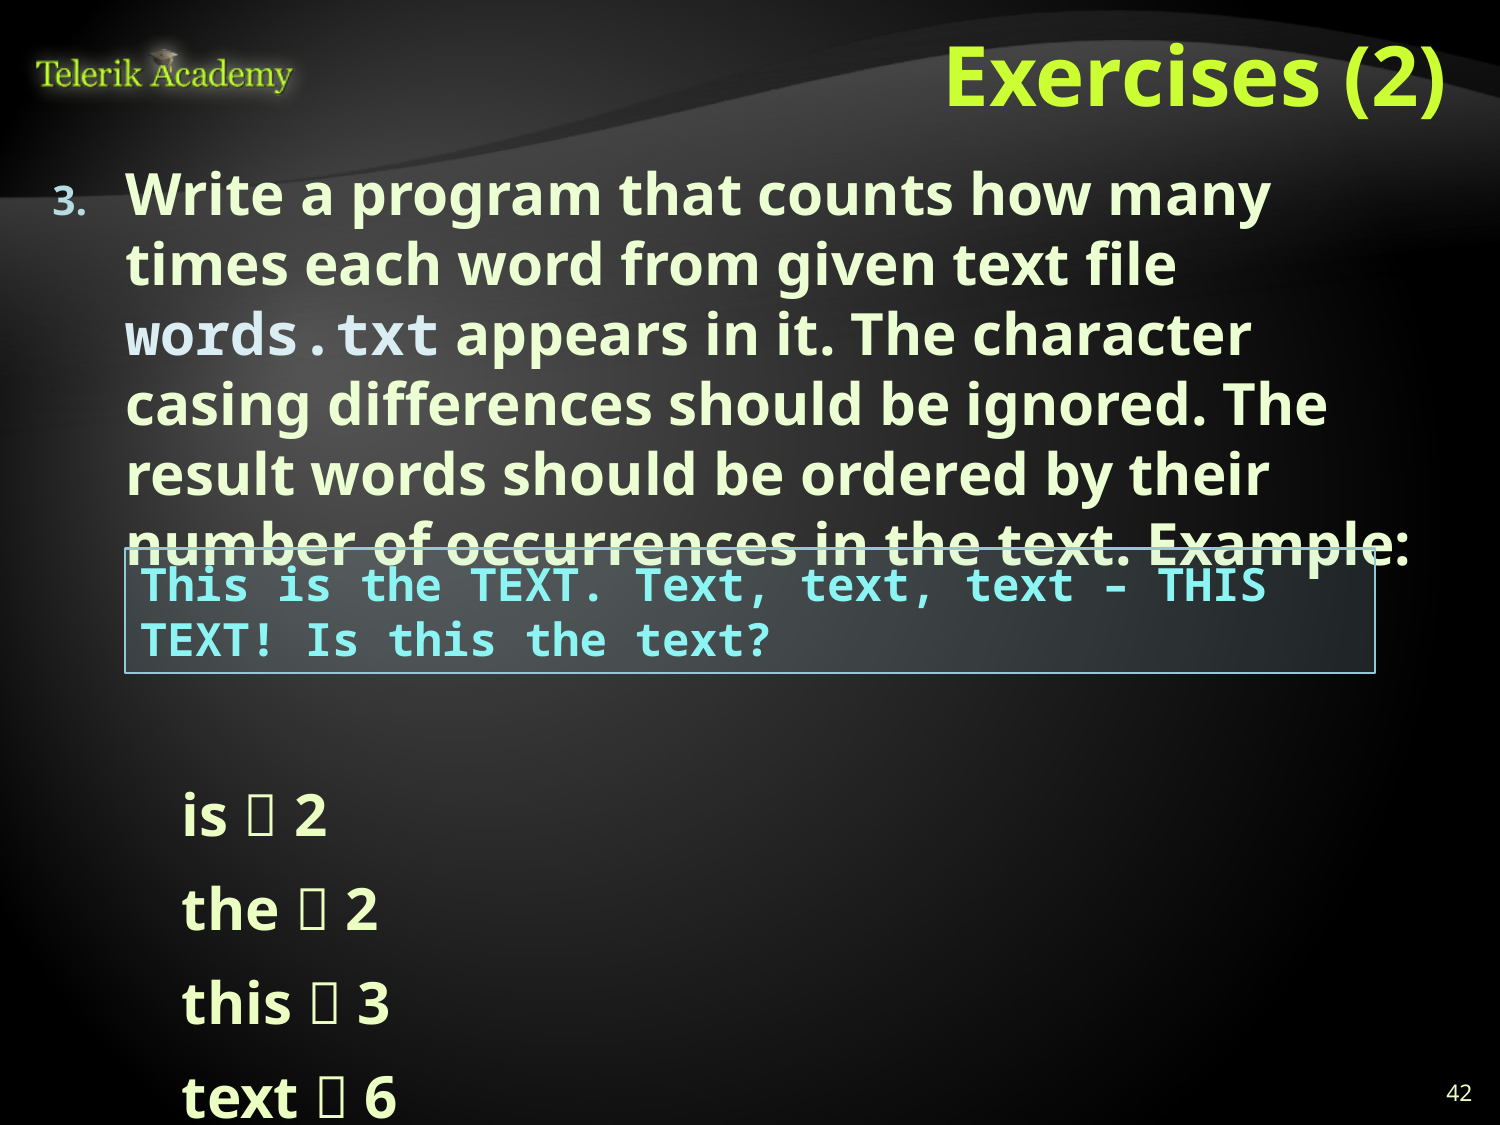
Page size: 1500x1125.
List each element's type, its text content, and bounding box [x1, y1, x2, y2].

list Write a program that counts how many times each word from given text file words.txt appears in it. The character casing differences should be ignored. The result words should be ordered by their number of occurrences in the text. Example: is  2 the  2 this  3 text  6 [37, 149, 1463, 1088]
text_box This is the TEXT. Text, text, text – THIS TEXT! Is this the text? [125, 548, 1375, 674]
slide_number 42 [1412, 1074, 1488, 1113]
picture [0, 0, 1500, 1125]
title Exercises (2) [300, 12, 1463, 149]
